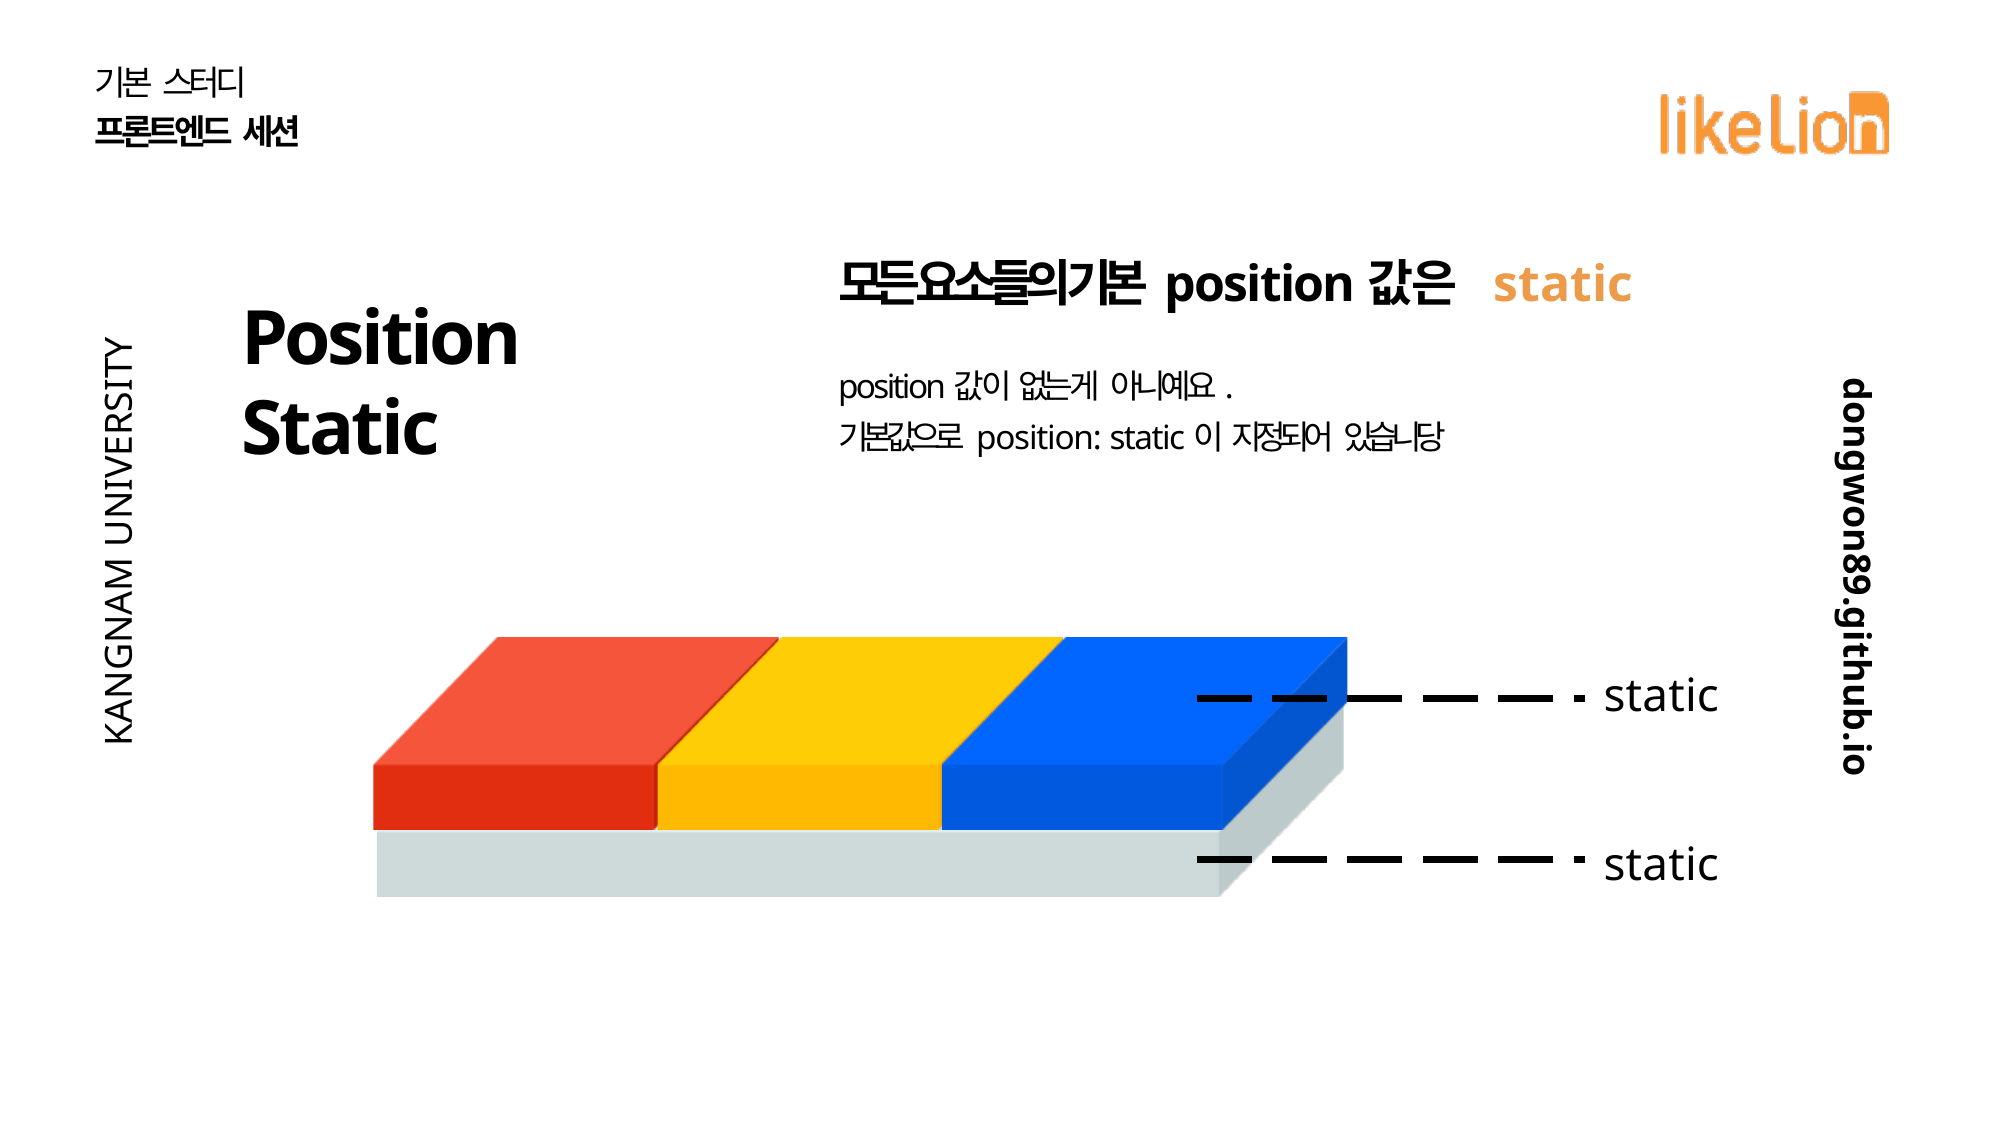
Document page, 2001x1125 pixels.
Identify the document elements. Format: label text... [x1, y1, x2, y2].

text_box [373, 637, 657, 830]
text_box dongwon89.github.io [1835, 375, 1878, 790]
text_box static static [1601, 665, 1773, 890]
text_box [1660, 90, 1889, 156]
text_box KANGNAM UNIVERSITY [97, 147, 140, 749]
text_box 모든 요소들의 기본 position값은 static position값이 없는 게 아니예요. 기본값으로 position: static이 지정되어 있습니당 [836, 250, 1859, 457]
text_box [657, 637, 941, 830]
text_box [376, 830, 1344, 897]
text_box [941, 637, 1348, 830]
text_box 기본 스터디 프론트엔드 세션 [92, 60, 314, 152]
text_box Position Static [239, 289, 754, 470]
